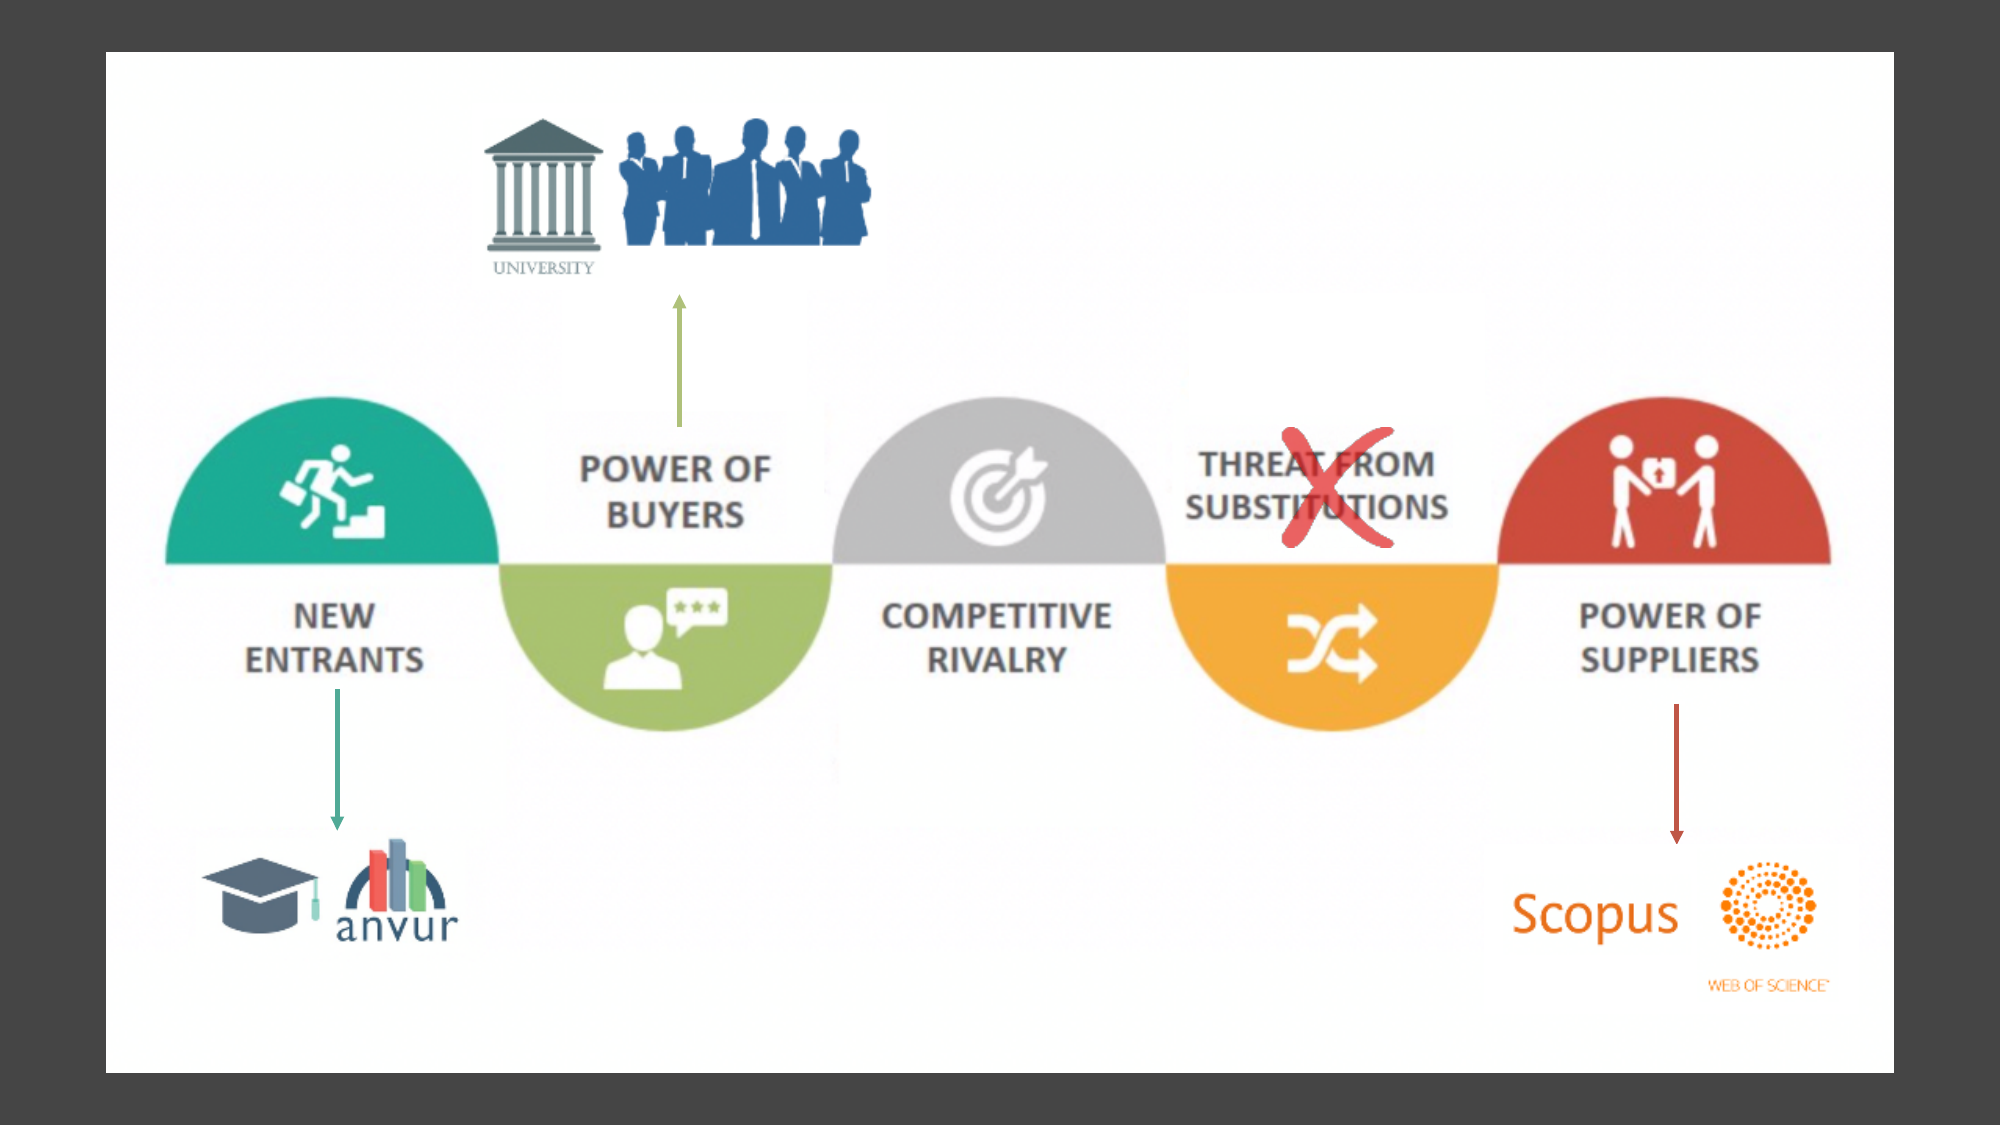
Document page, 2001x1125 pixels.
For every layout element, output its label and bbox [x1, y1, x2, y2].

picture [106, 52, 1894, 1073]
